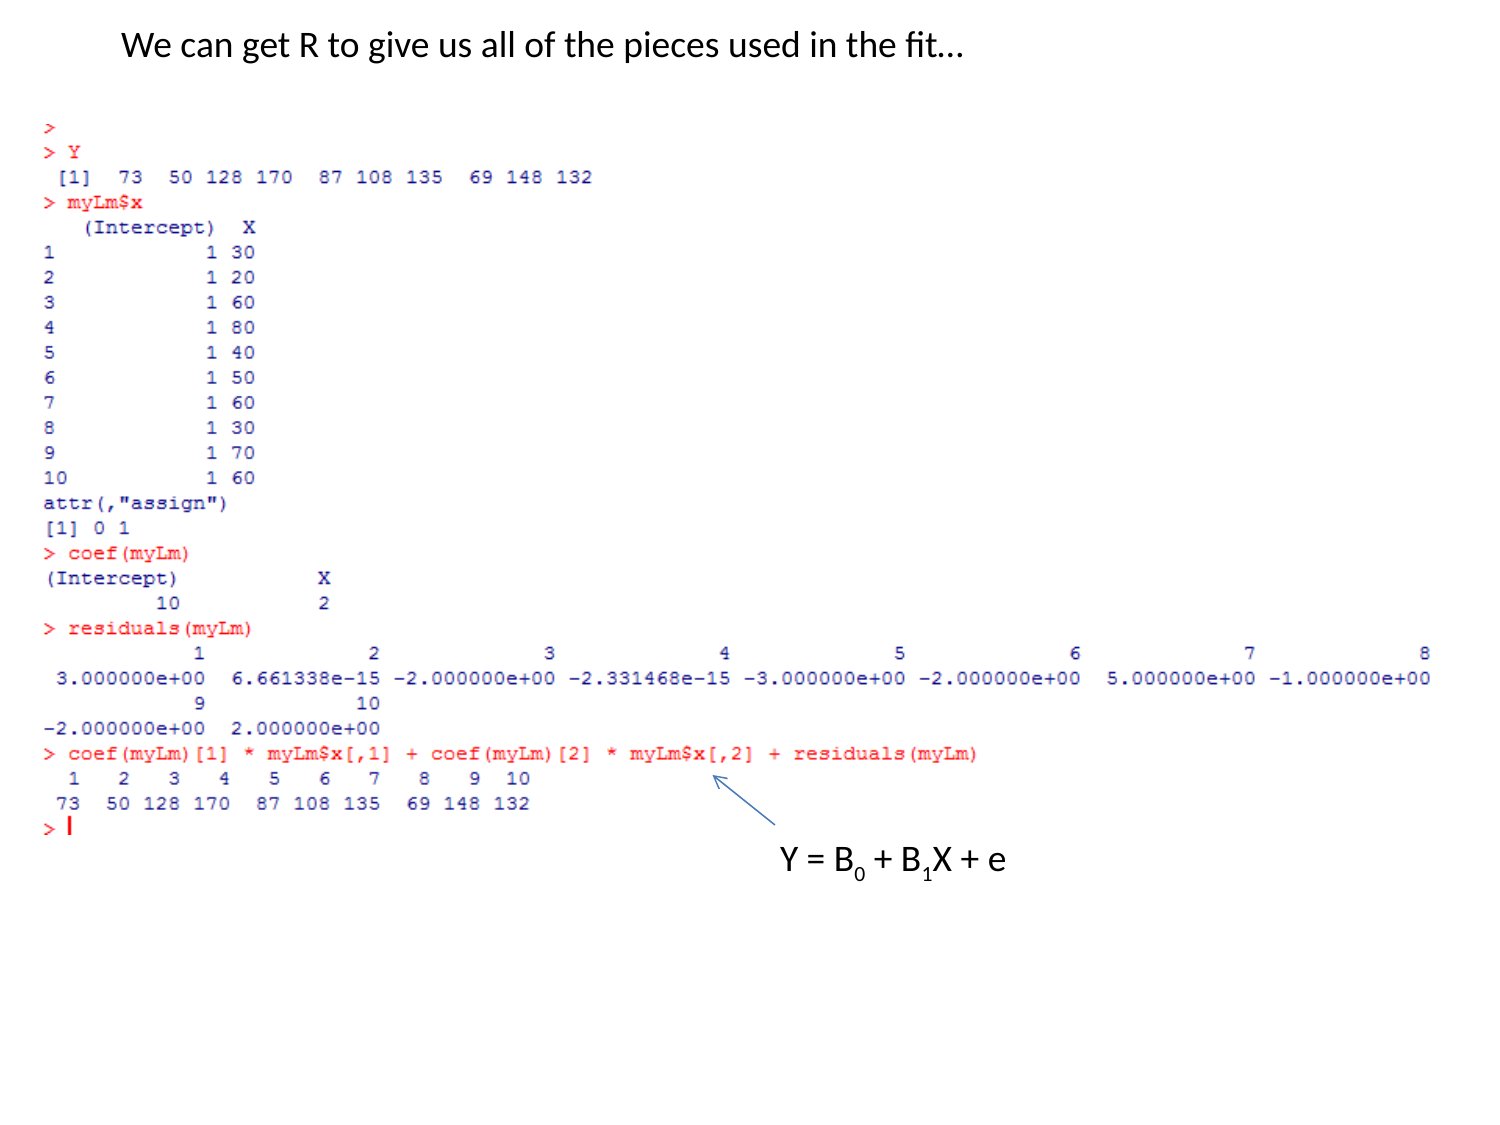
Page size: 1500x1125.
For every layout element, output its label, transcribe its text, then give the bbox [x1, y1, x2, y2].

text_box We can get R to give us all of the pieces used in the fit… [106, 12, 980, 73]
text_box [712, 774, 776, 826]
picture [37, 124, 1448, 835]
text_box Y = B0 + B1X + e [765, 844, 1022, 893]
